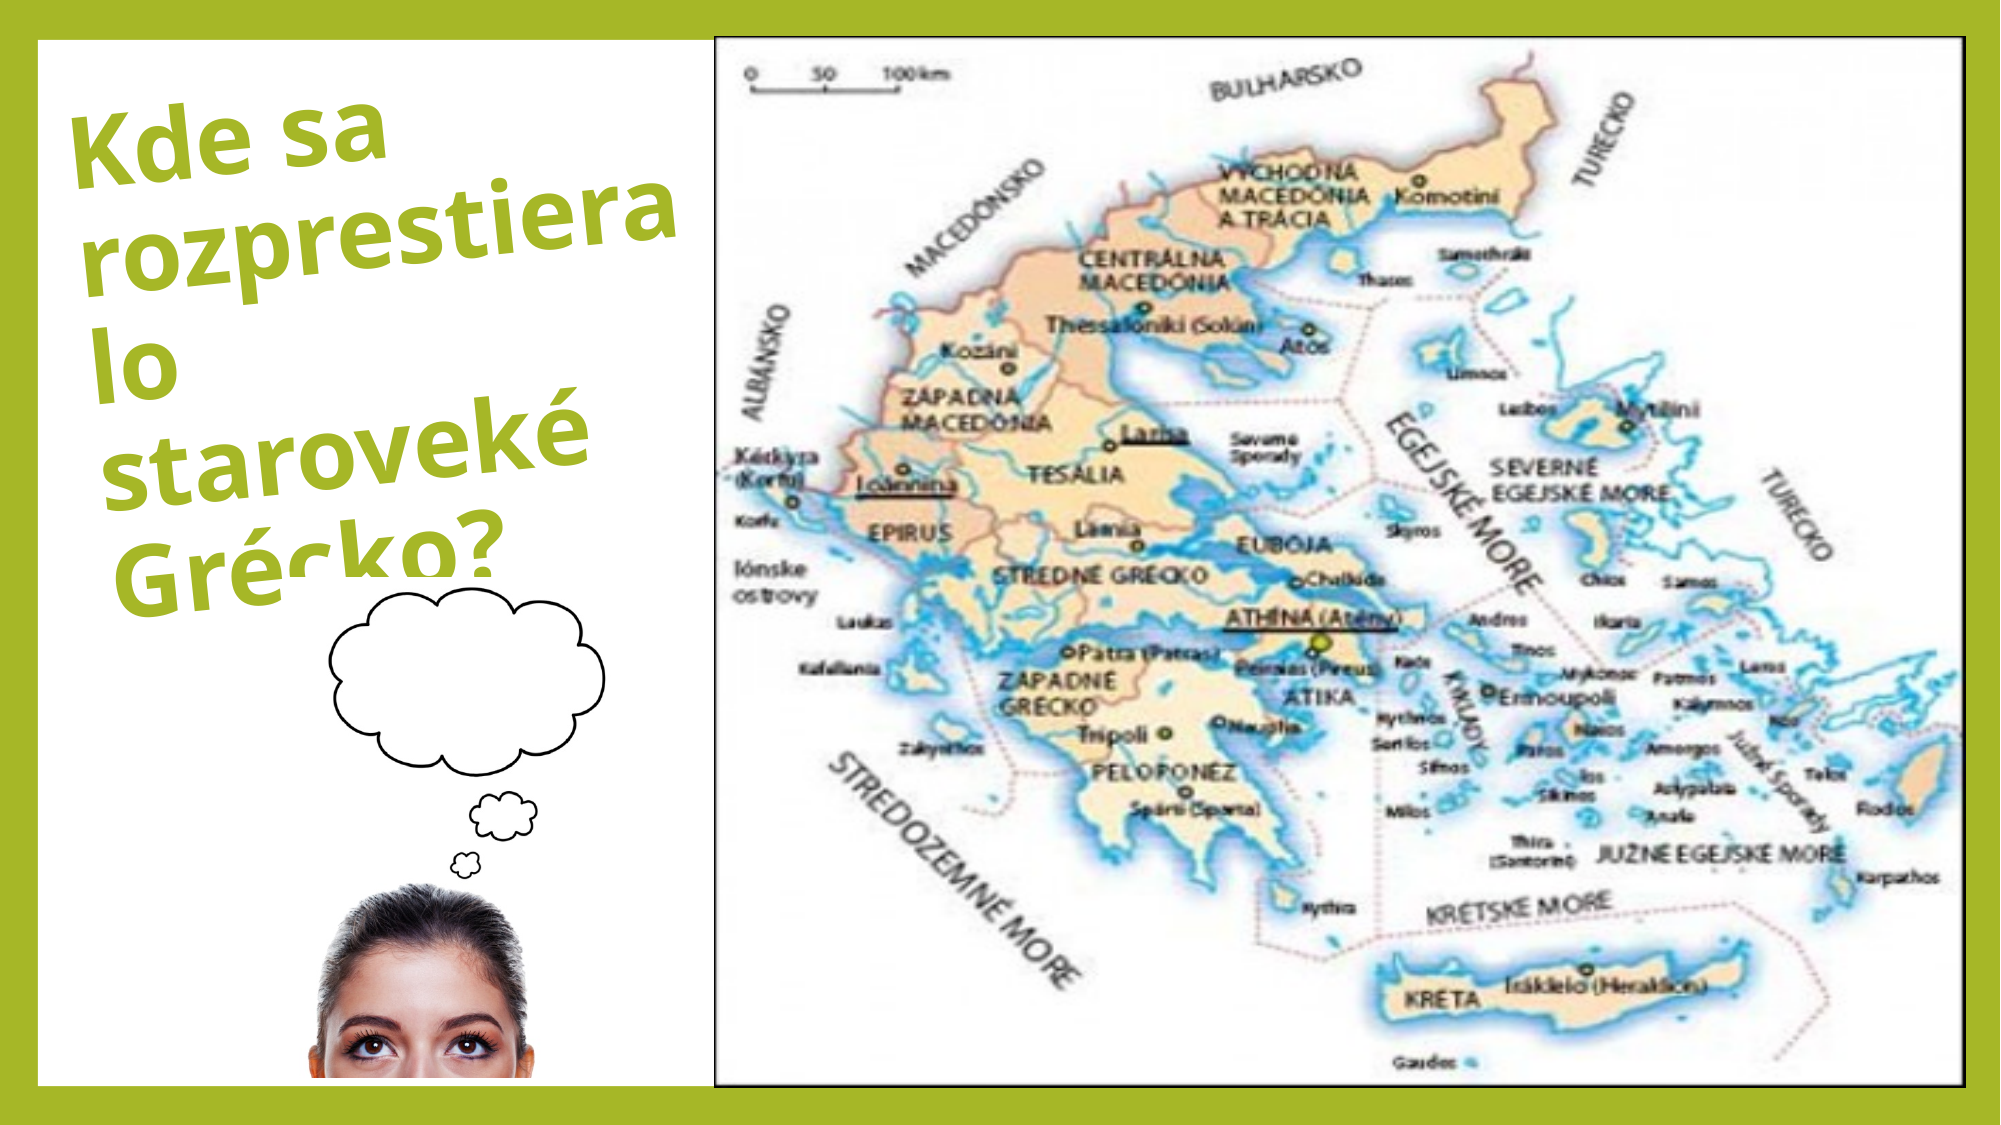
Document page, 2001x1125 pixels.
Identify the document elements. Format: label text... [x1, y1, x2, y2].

title Kde sa rozprestieralo staroveké Grécko? [43, 12, 709, 672]
picture [714, 36, 1966, 1088]
picture [287, 577, 622, 1078]
